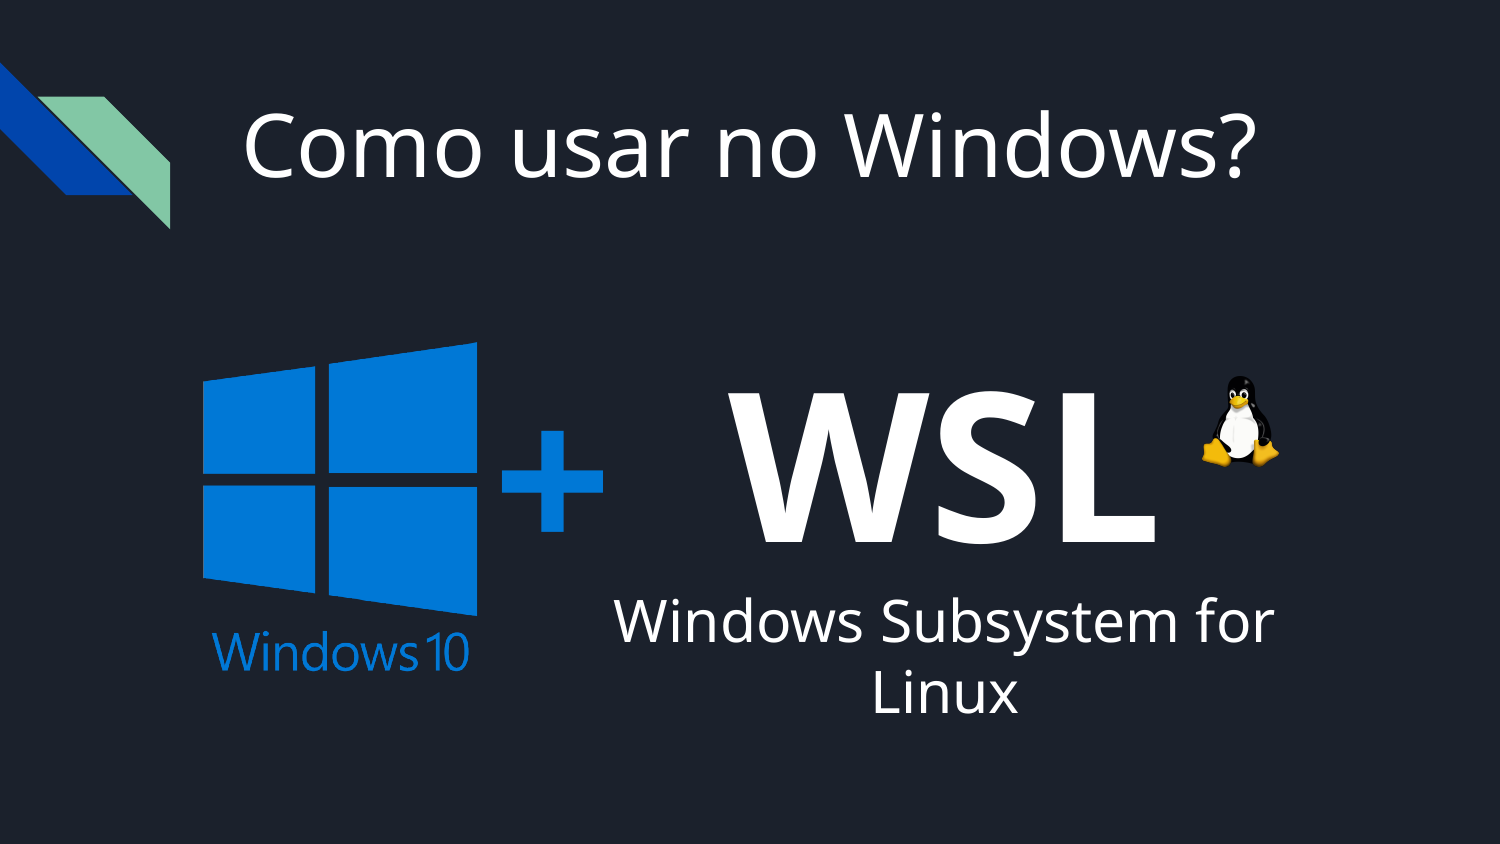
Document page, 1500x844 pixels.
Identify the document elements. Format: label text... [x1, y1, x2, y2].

title Como usar no Windows? [73, 74, 1427, 252]
picture [165, 318, 511, 717]
title + [516, 332, 632, 600]
picture [1202, 376, 1279, 468]
title WSL Windows Subsystem for Linux [522, 319, 1369, 716]
